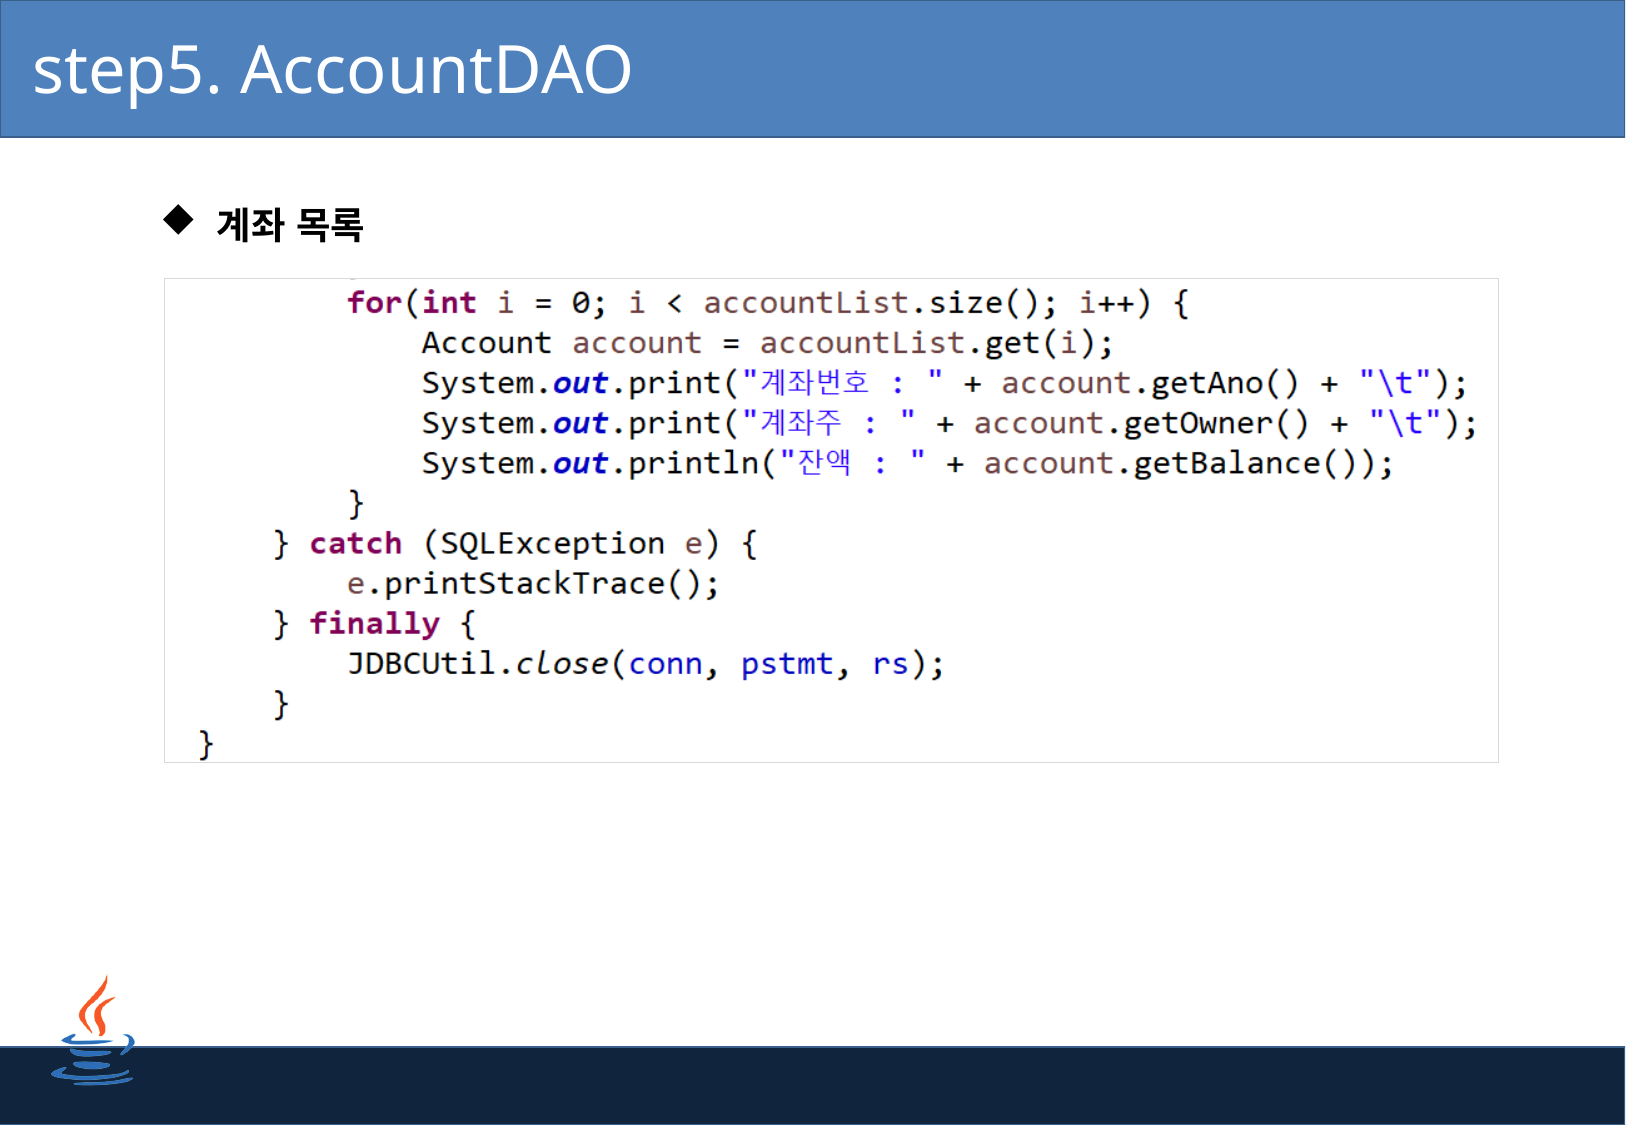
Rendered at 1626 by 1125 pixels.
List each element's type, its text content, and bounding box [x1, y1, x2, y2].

picture [38, 973, 151, 1086]
text_box 계좌 목록 [144, 172, 1049, 256]
title step5. AccountDAO [0, 0, 1179, 138]
picture [164, 278, 1499, 763]
